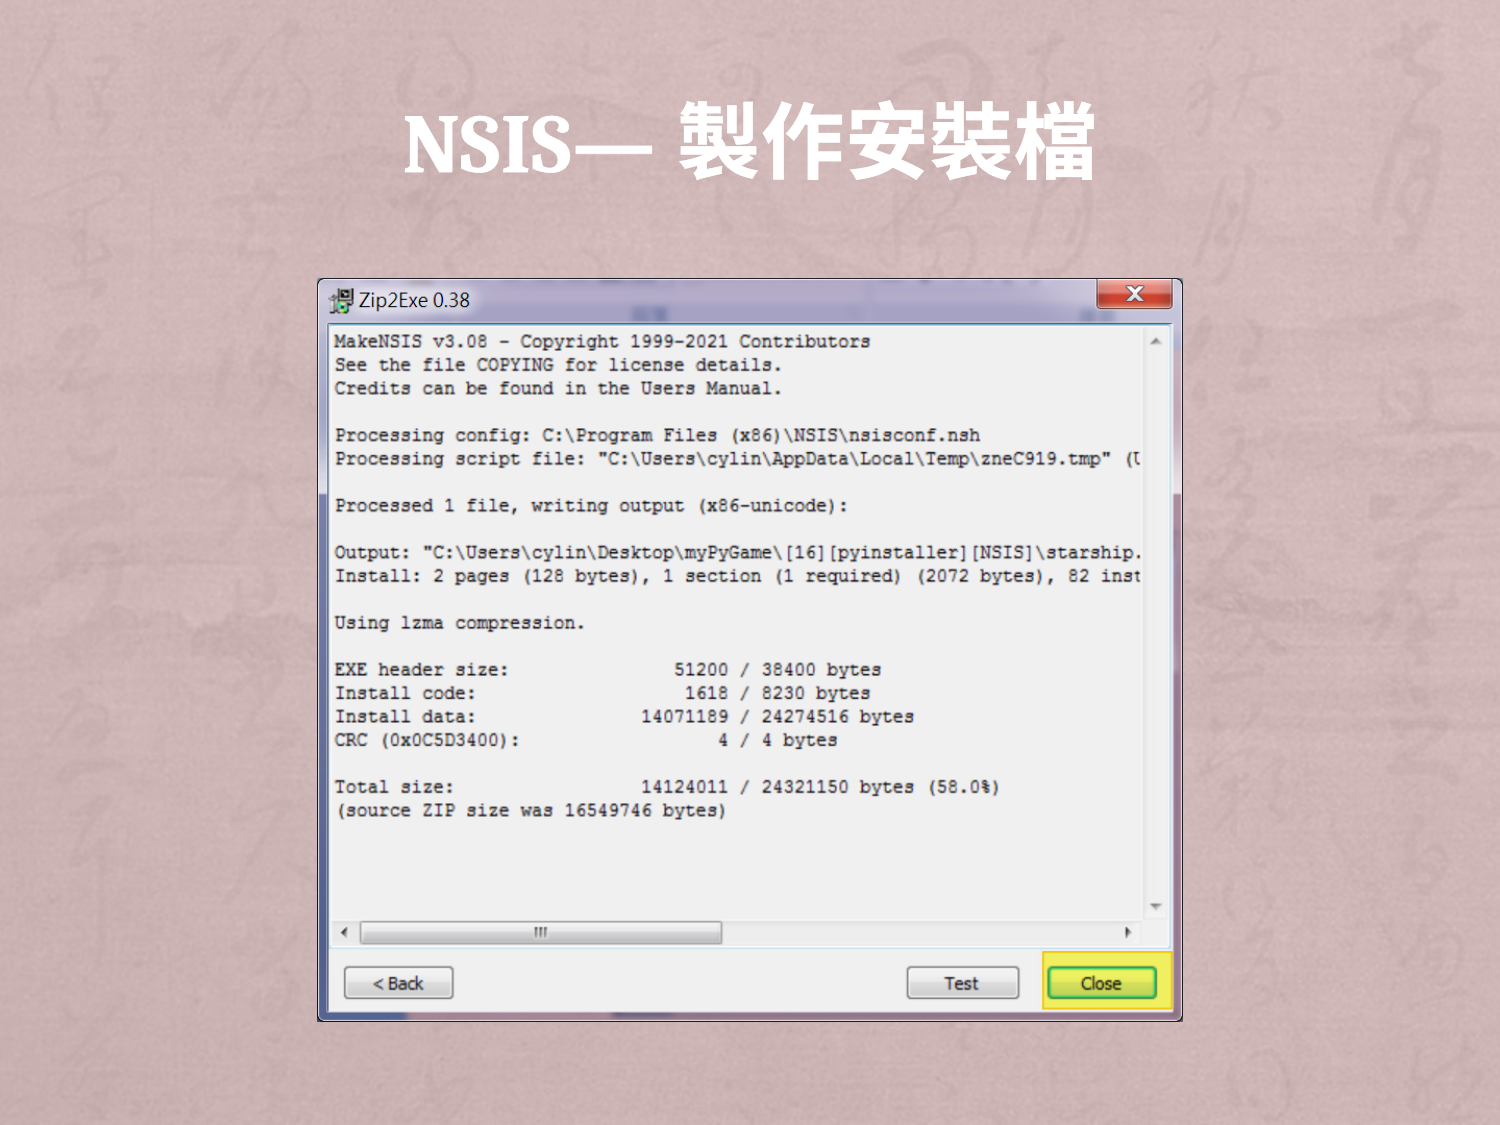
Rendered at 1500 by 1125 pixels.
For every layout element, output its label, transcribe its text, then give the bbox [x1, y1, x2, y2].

title NSIS—製作安裝檔 [75, 45, 1425, 233]
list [316, 277, 1184, 1023]
